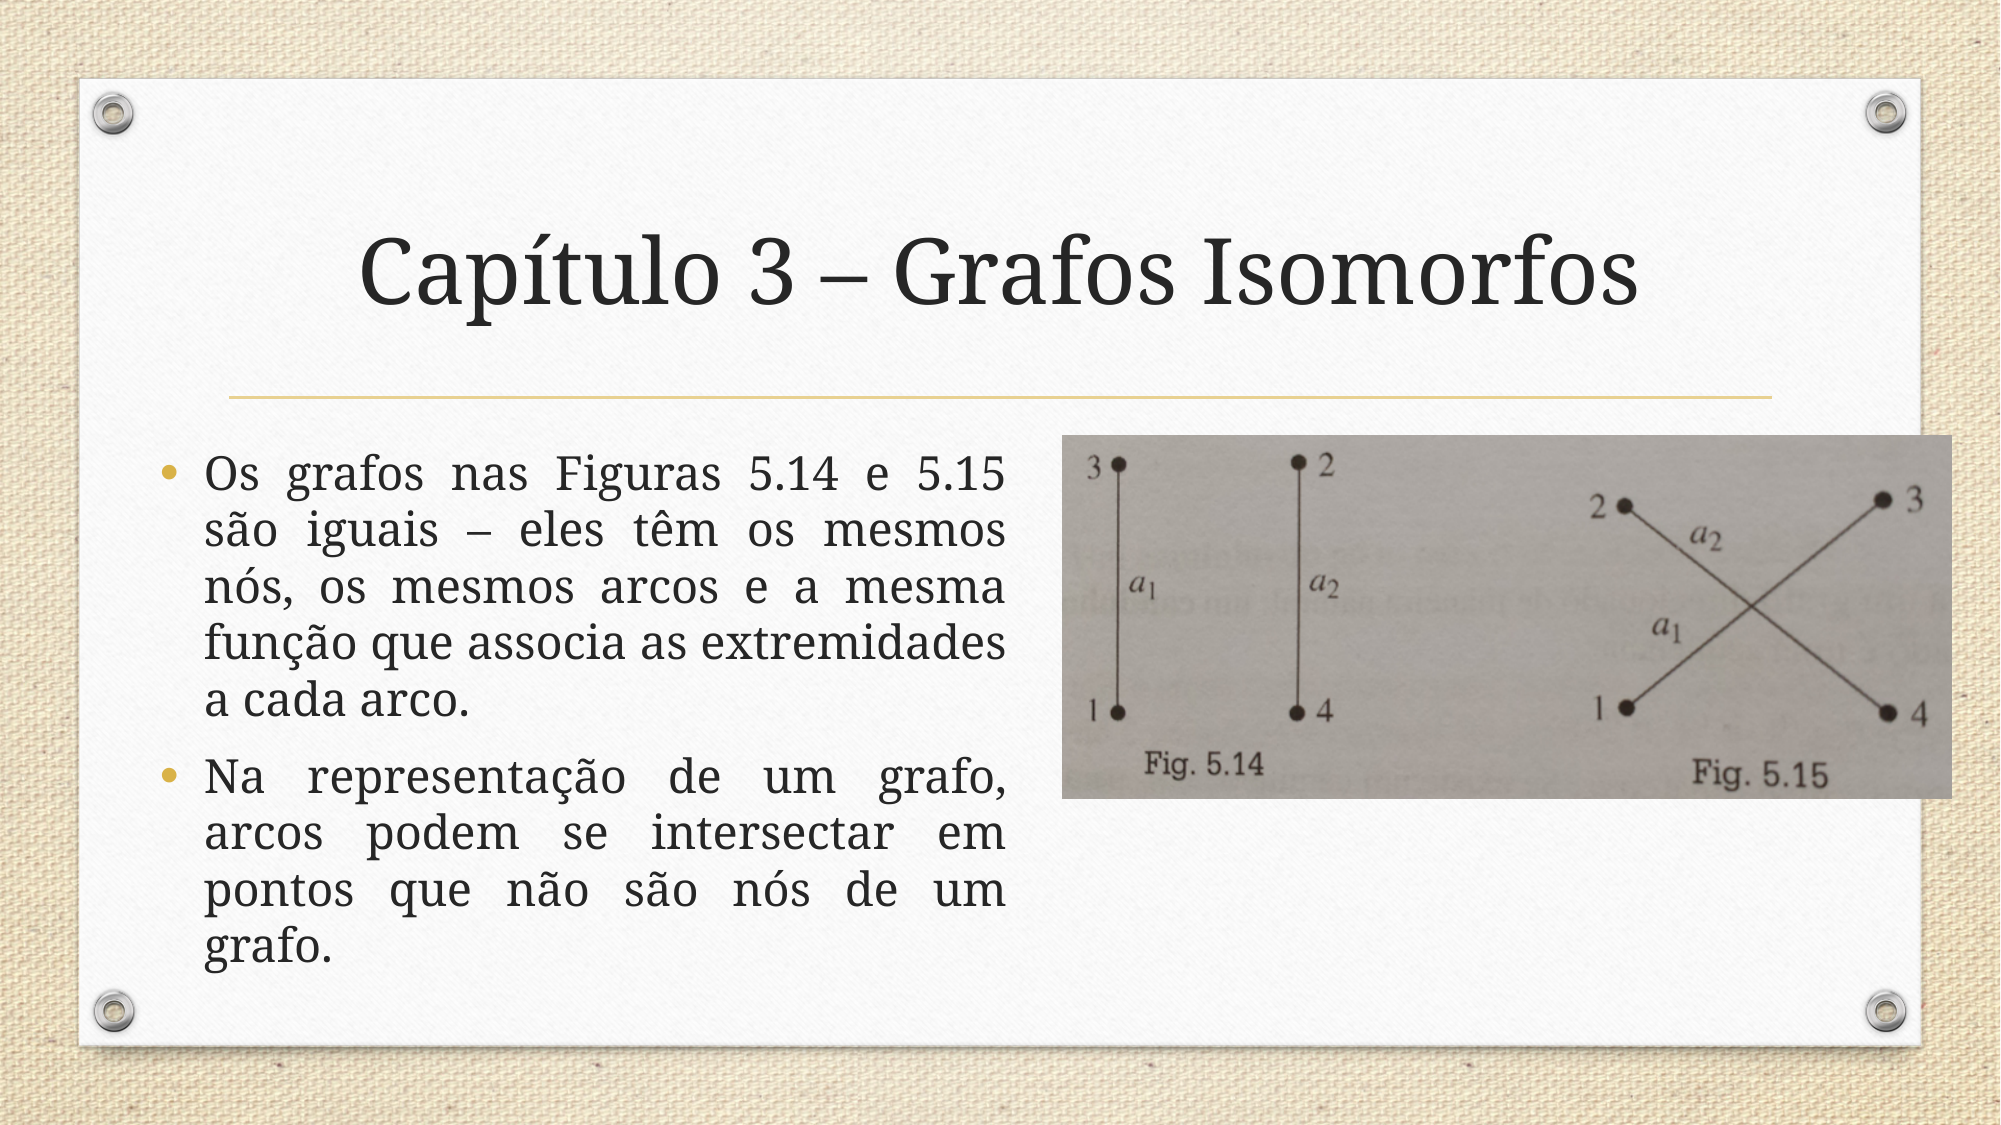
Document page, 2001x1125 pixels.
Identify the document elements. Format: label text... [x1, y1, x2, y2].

picture [0, 0, 2001, 1125]
title Capítulo 3 – Grafos Isomorfos [212, 161, 1788, 375]
list Os grafos nas Figuras 5.14 e 5.15 são iguais – eles têm os mesmos nós, os mesmos arcos e a mesma função que associa as extremidades a cada arco. Na representação de um grafo, arcos podem se intersectar em pontos que não são nós de um grafo. [144, 435, 1023, 981]
